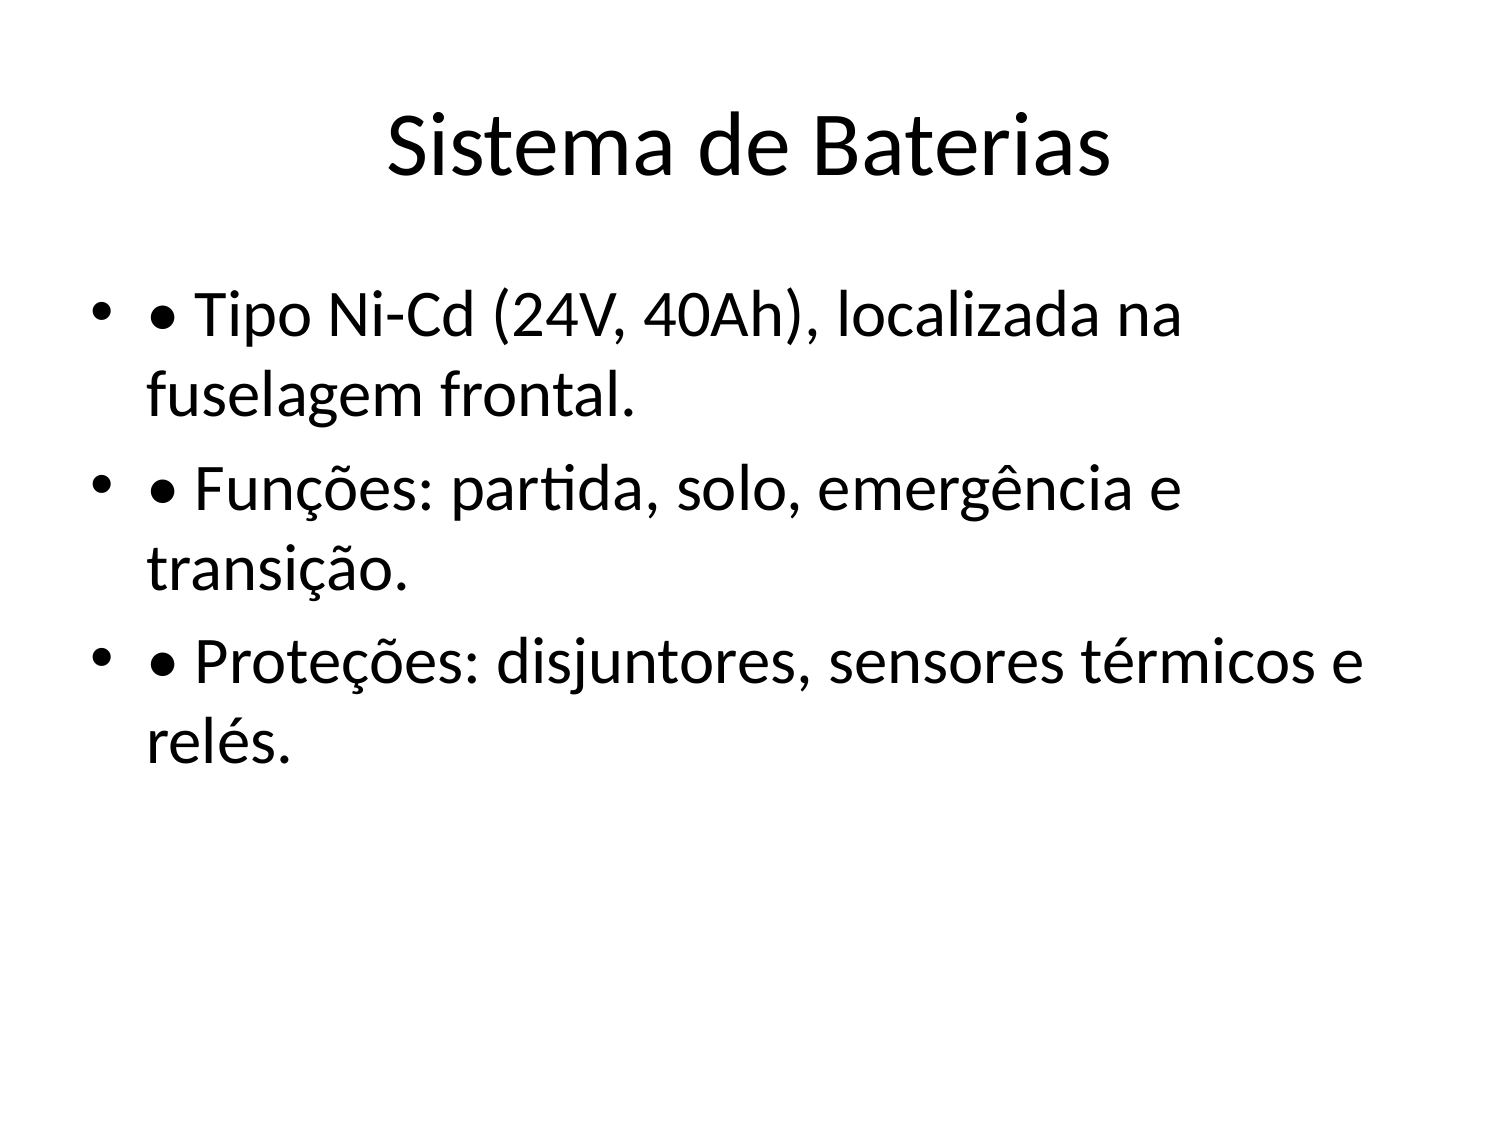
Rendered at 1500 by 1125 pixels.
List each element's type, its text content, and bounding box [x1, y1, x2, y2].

list • Tipo Ni-Cd (24V, 40Ah), localizada na fuselagem frontal. • Funções: partida, solo, emergência e transição. • Proteções: disjuntores, sensores térmicos e relés. [75, 262, 1425, 1005]
title Sistema de Baterias [75, 45, 1425, 233]
